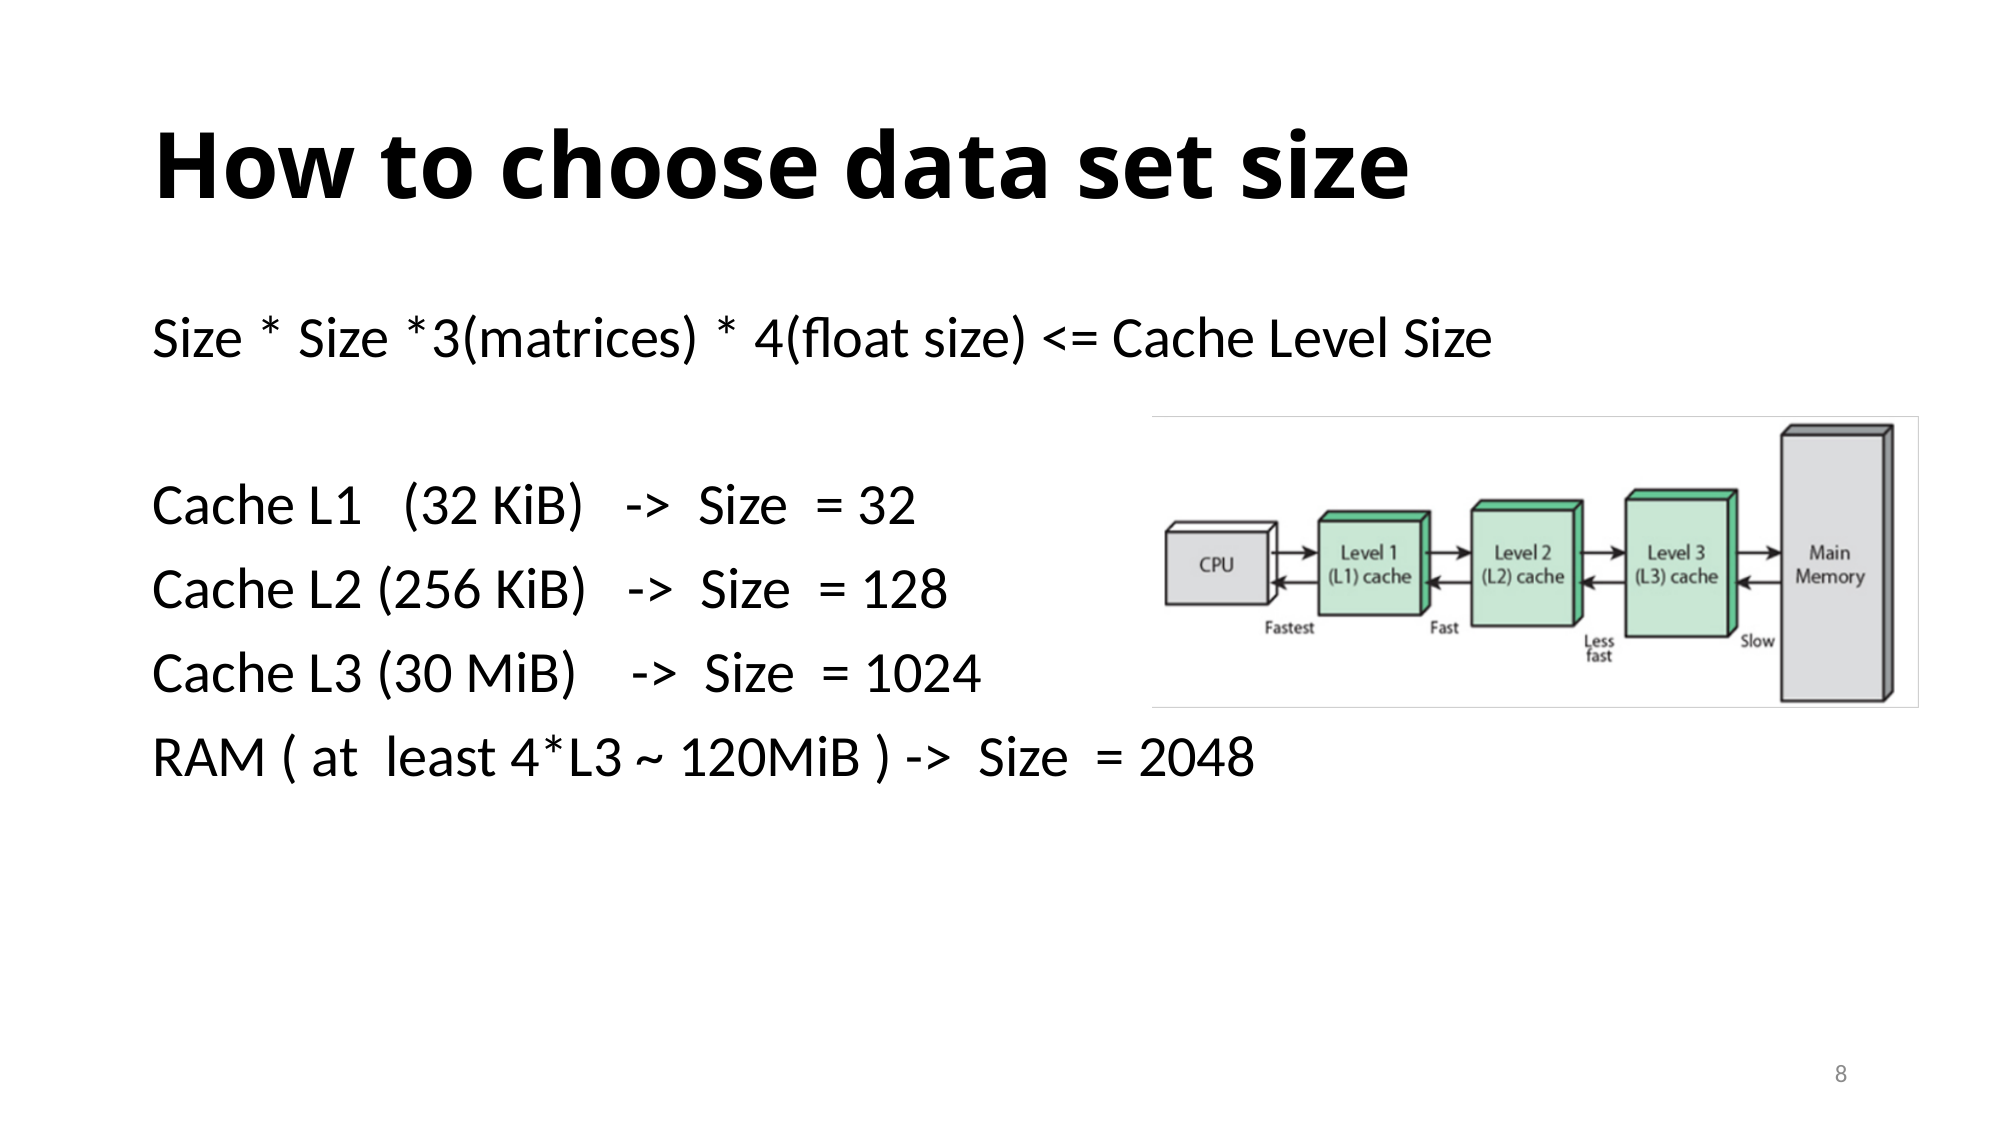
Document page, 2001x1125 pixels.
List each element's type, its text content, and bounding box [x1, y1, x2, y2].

title How to choose data set size [137, 59, 1863, 278]
list Size * Size *3(matrices) * 4(float size) <= Cache Level Size Cache L1 (32 KiB) -> Size = 32 Cache L2 (256 KiB) -> Size = 128 Cache L3 (30 MiB) -> Size = 1024 RAM ( at least 4*L3 ~ 120MiB ) -> Size = 2048 [137, 299, 1863, 1014]
slide_number 8 [1412, 1042, 1863, 1103]
picture [1152, 416, 1920, 709]
